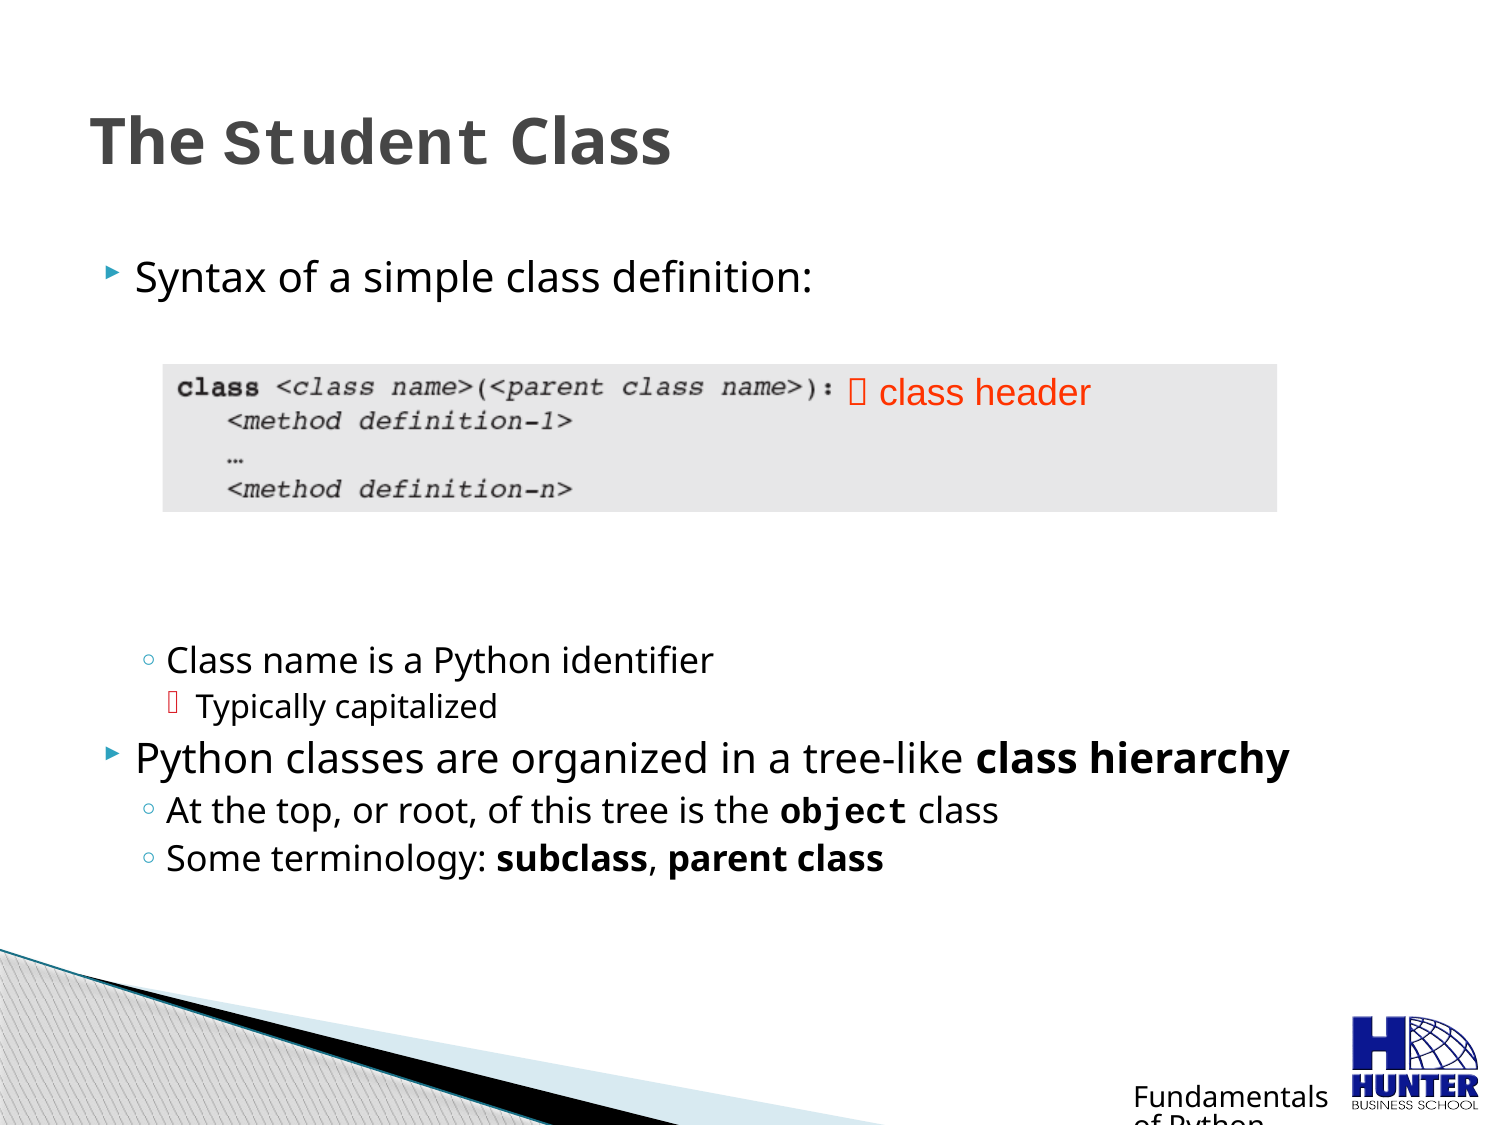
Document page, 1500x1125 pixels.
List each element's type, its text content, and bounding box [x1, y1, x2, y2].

footer Fundamentals of Python [1118, 1065, 1352, 1125]
picture [1352, 1016, 1479, 1111]
picture [162, 363, 1278, 512]
title The Student Class [75, 45, 1425, 233]
list Syntax of a simple class definition: Class name is a Python identifier Typically capitalized Python classes are organized in a tree-like class hierarchy At the top, or root, of this tree is the object class Some terminology: subclass, parent class [75, 243, 1425, 986]
